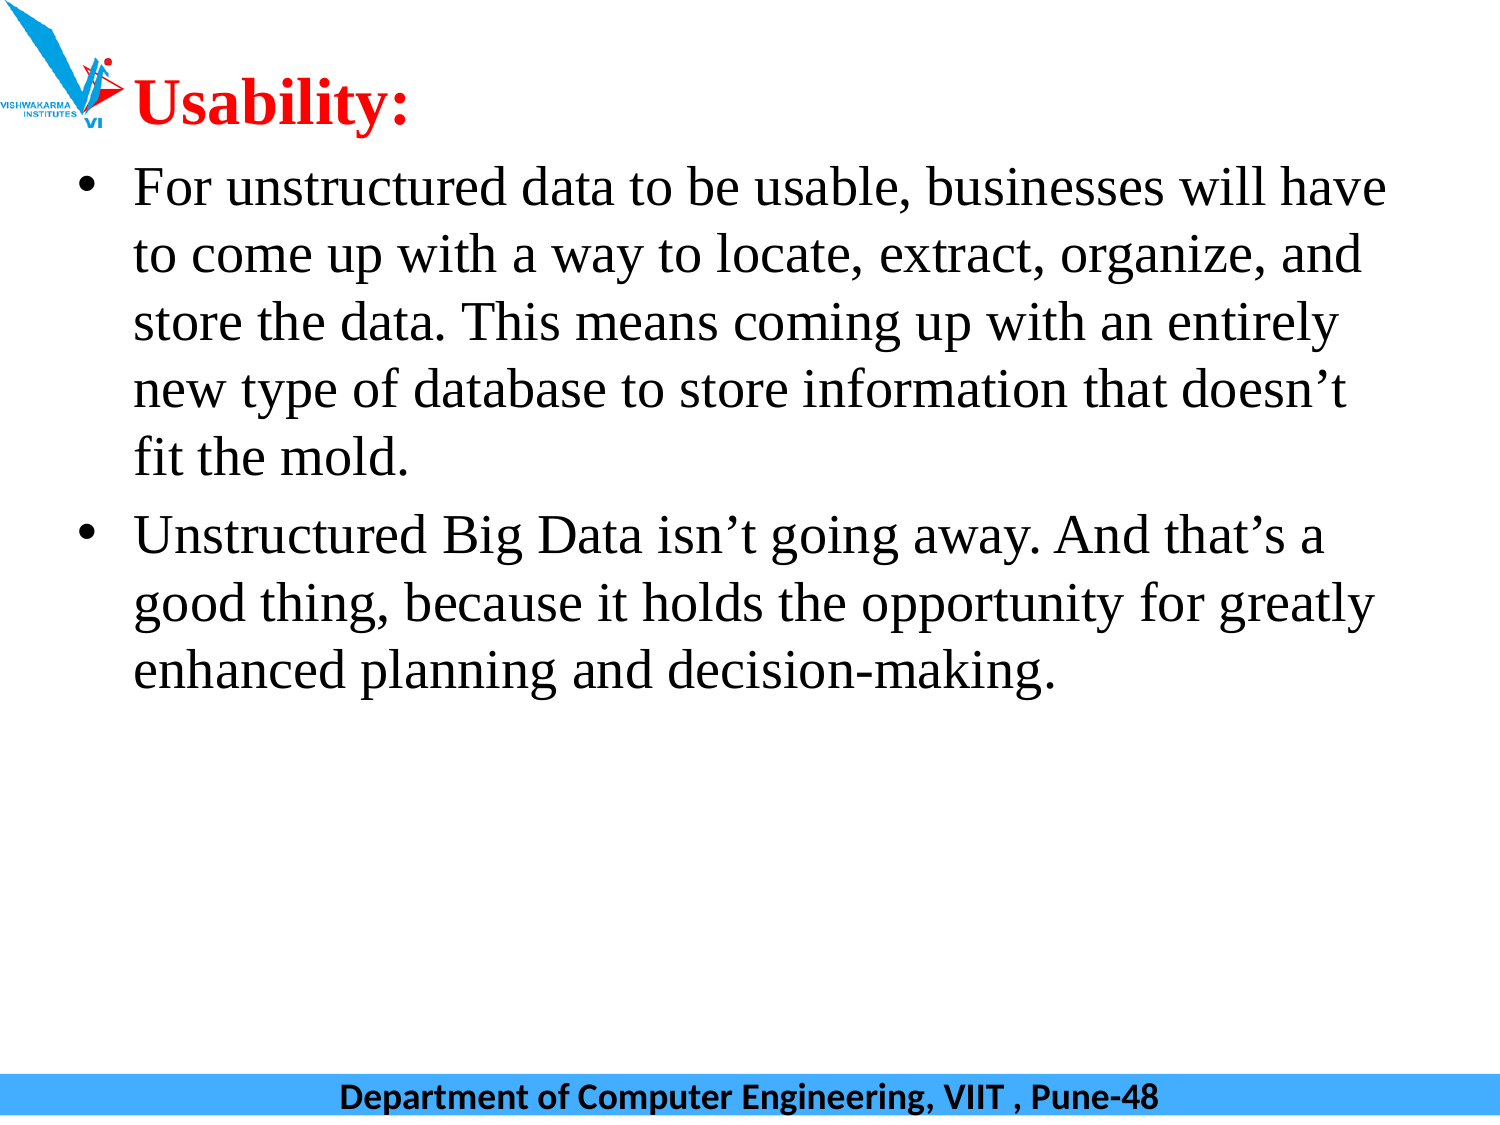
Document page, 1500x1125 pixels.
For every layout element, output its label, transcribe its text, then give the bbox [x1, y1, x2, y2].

list Usability: For unstructured data to be usable, businesses will have to come up with a way to locate, extract, organize, and store the data. This means coming up with an entirely new type of database to store information that doesn’t fit the mold. Unstructured Big Data isn’t going away. And that’s a good thing, because it holds the opportunity for greatly enhanced planning and decision-making. [62, 50, 1413, 793]
text_box Department of Computer Engineering, VIIT , Pune-48 [0, 1072, 1500, 1117]
picture [0, 0, 120, 135]
